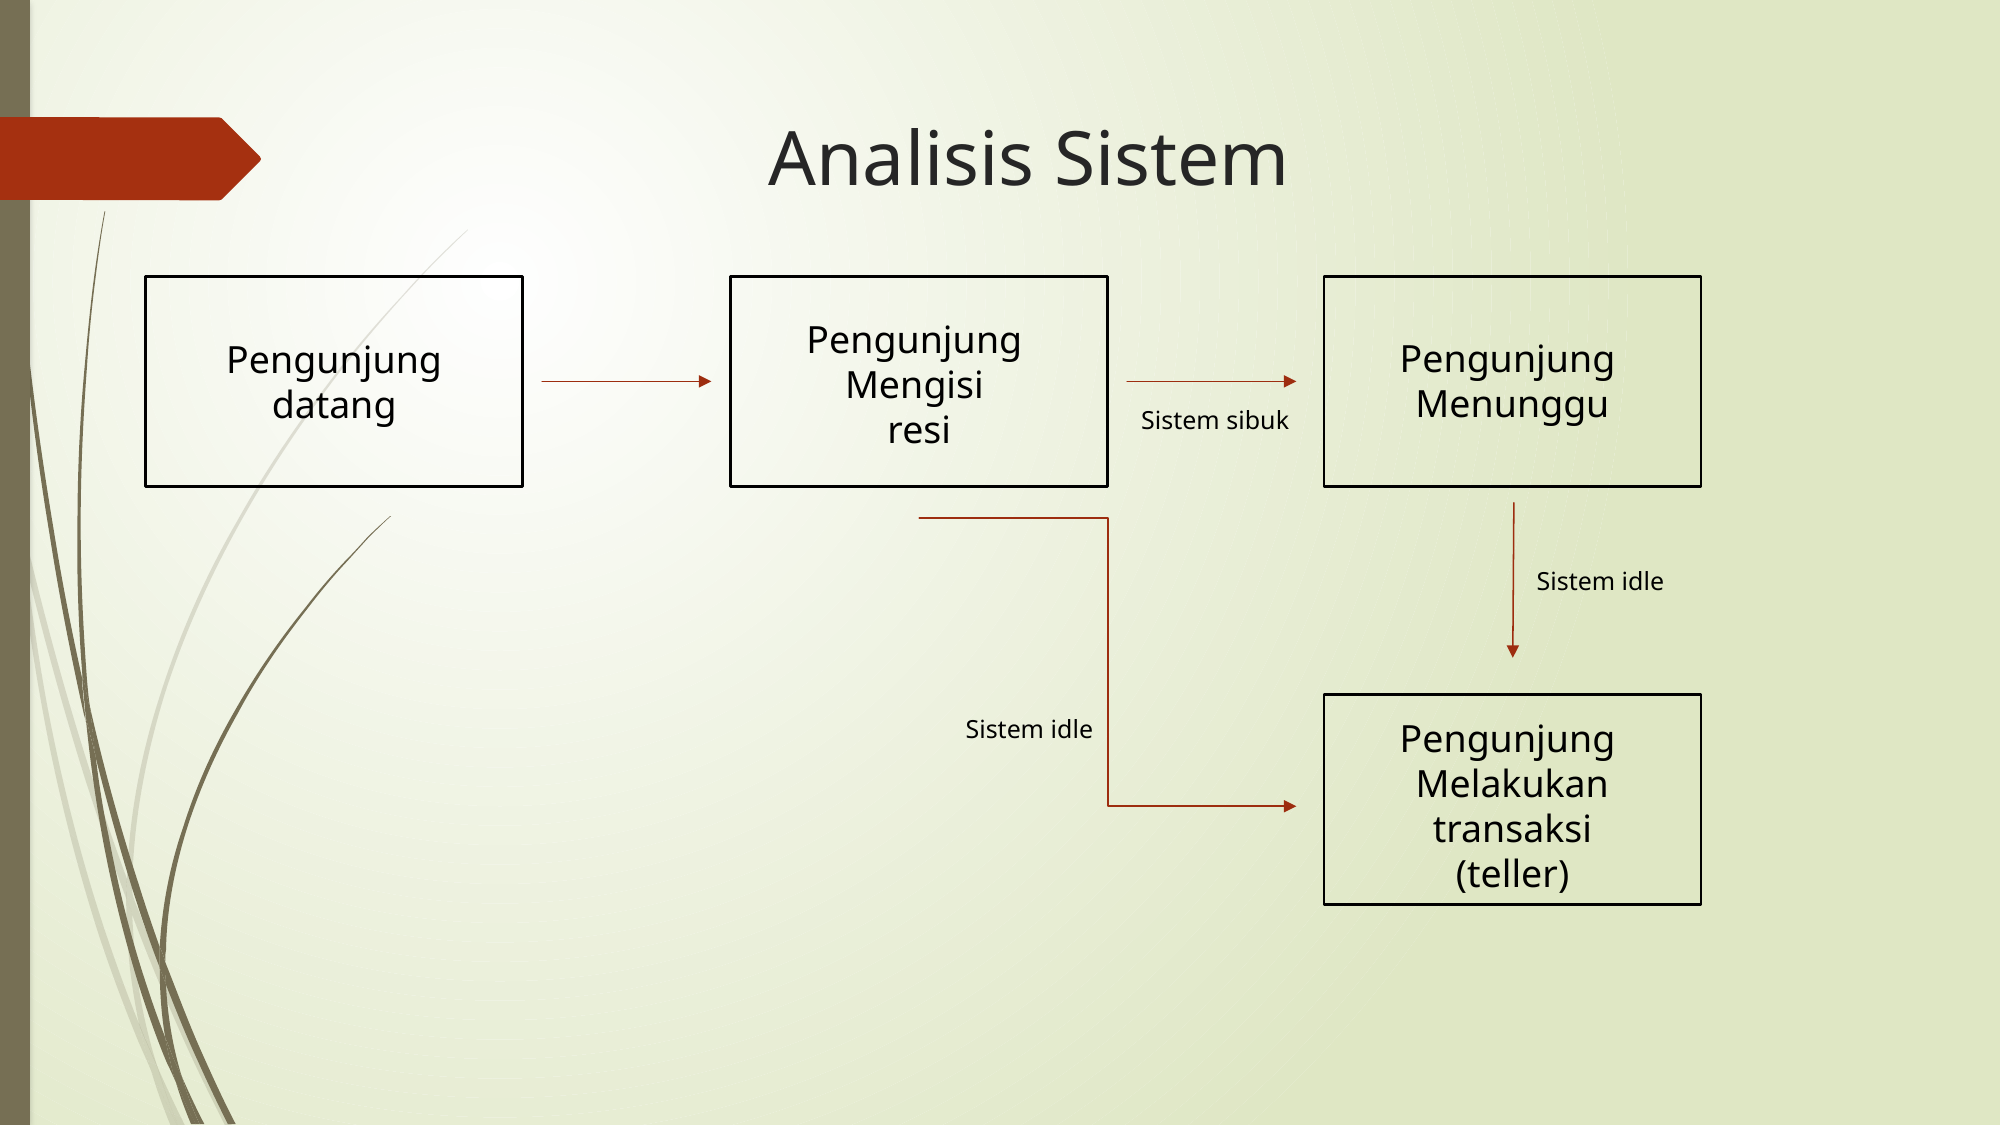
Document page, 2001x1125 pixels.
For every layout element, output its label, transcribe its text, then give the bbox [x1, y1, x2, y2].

text_box Sistem sibuk [1114, 396, 1316, 442]
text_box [918, 517, 1297, 807]
text_box Sistem idle [1519, 557, 1702, 603]
text_box [729, 275, 1109, 488]
title Analisis Sistem [298, 102, 1761, 313]
text_box Pengunjung Menunggu [1379, 328, 1646, 433]
text_box [1323, 693, 1702, 906]
text_box Pengunjung datang [201, 328, 468, 434]
text_box [1323, 275, 1702, 488]
text_box [144, 275, 524, 488]
text_box Pengunjung Melakukan transaksi (teller) [1379, 707, 1646, 903]
text_box Sistem idle [1500, 557, 1507, 603]
text_box Pengunjung Mengisi resi [786, 308, 1053, 459]
